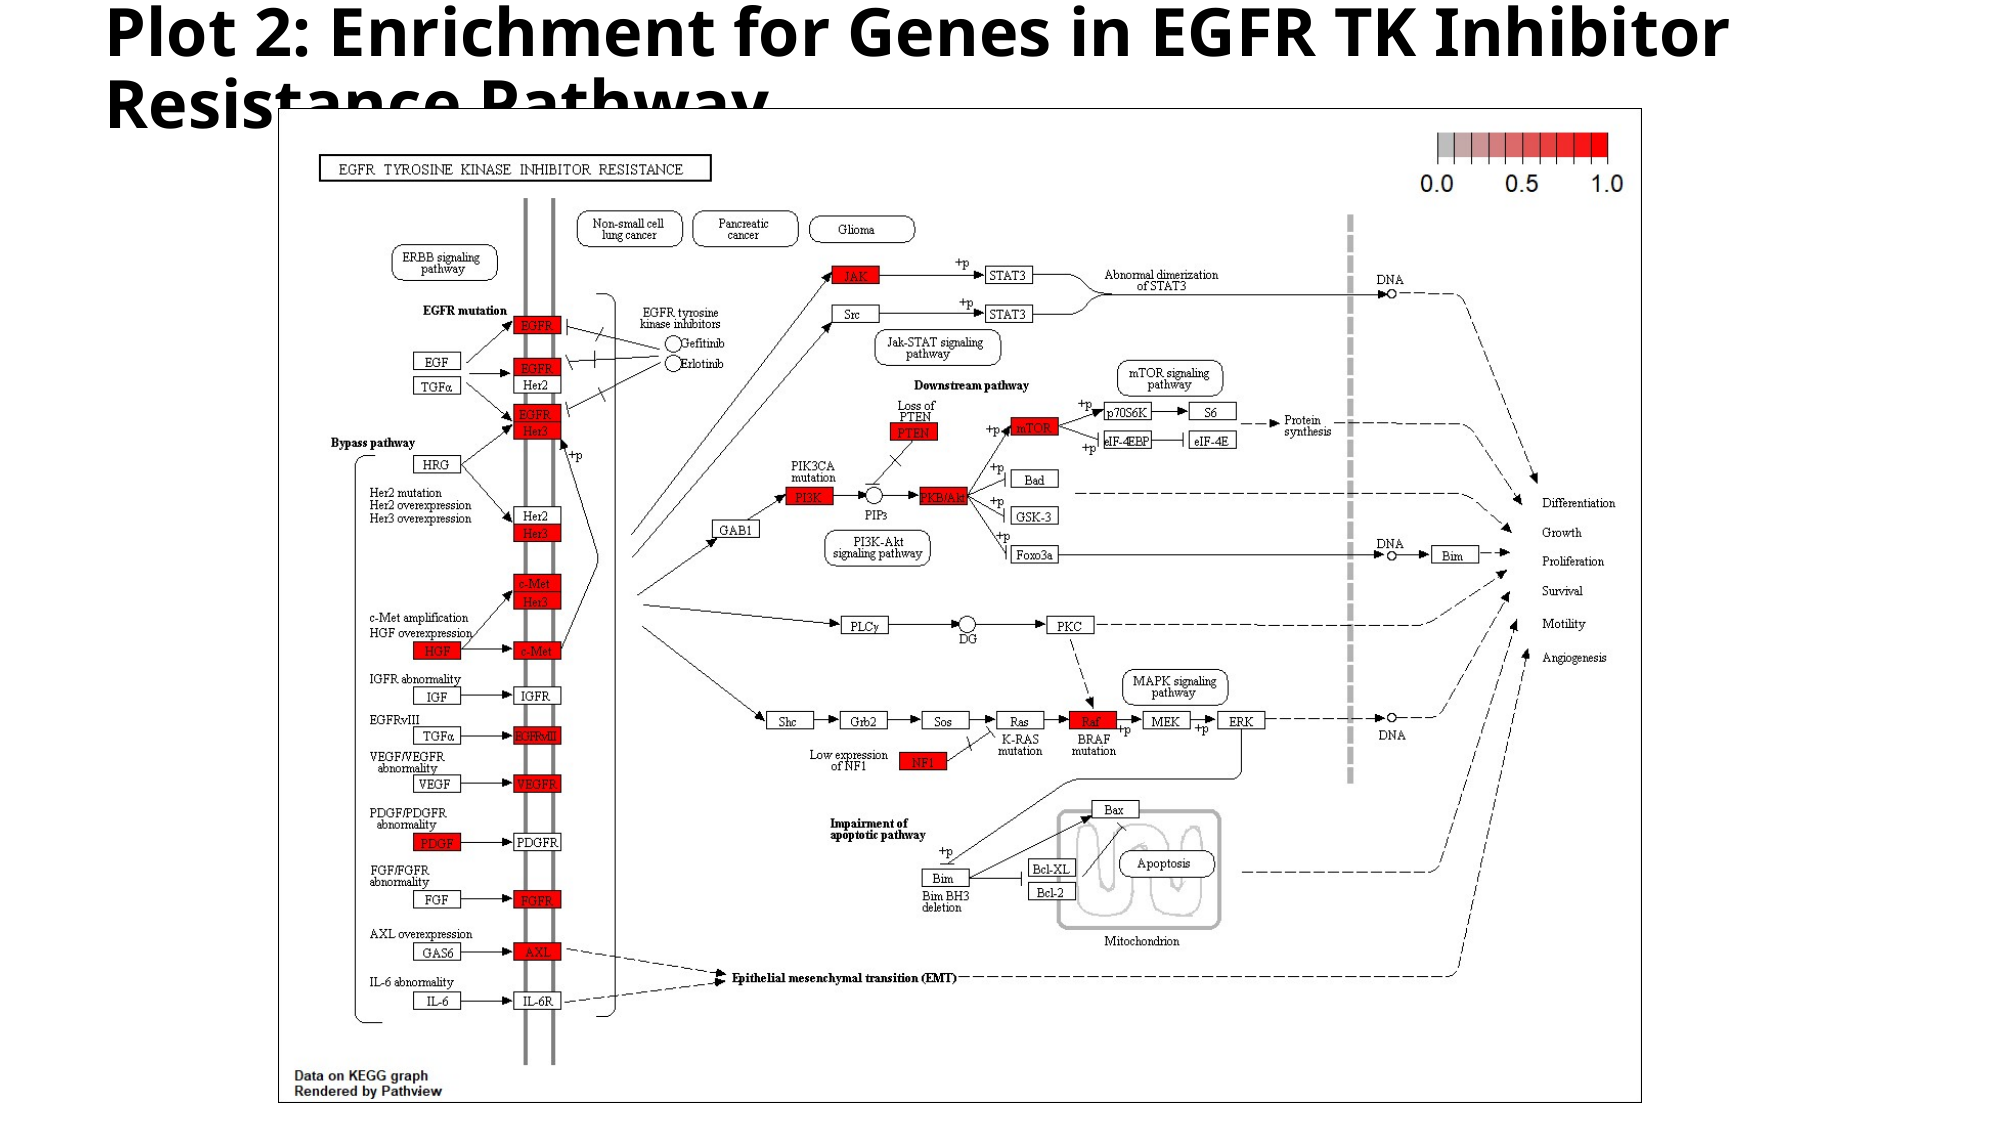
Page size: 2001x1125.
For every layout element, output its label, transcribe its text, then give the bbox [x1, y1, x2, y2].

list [278, 108, 1642, 1103]
title Plot 2: Enrichment for Genes in EGFR TK Inhibitor Resistance Pathway [89, 0, 2000, 180]
